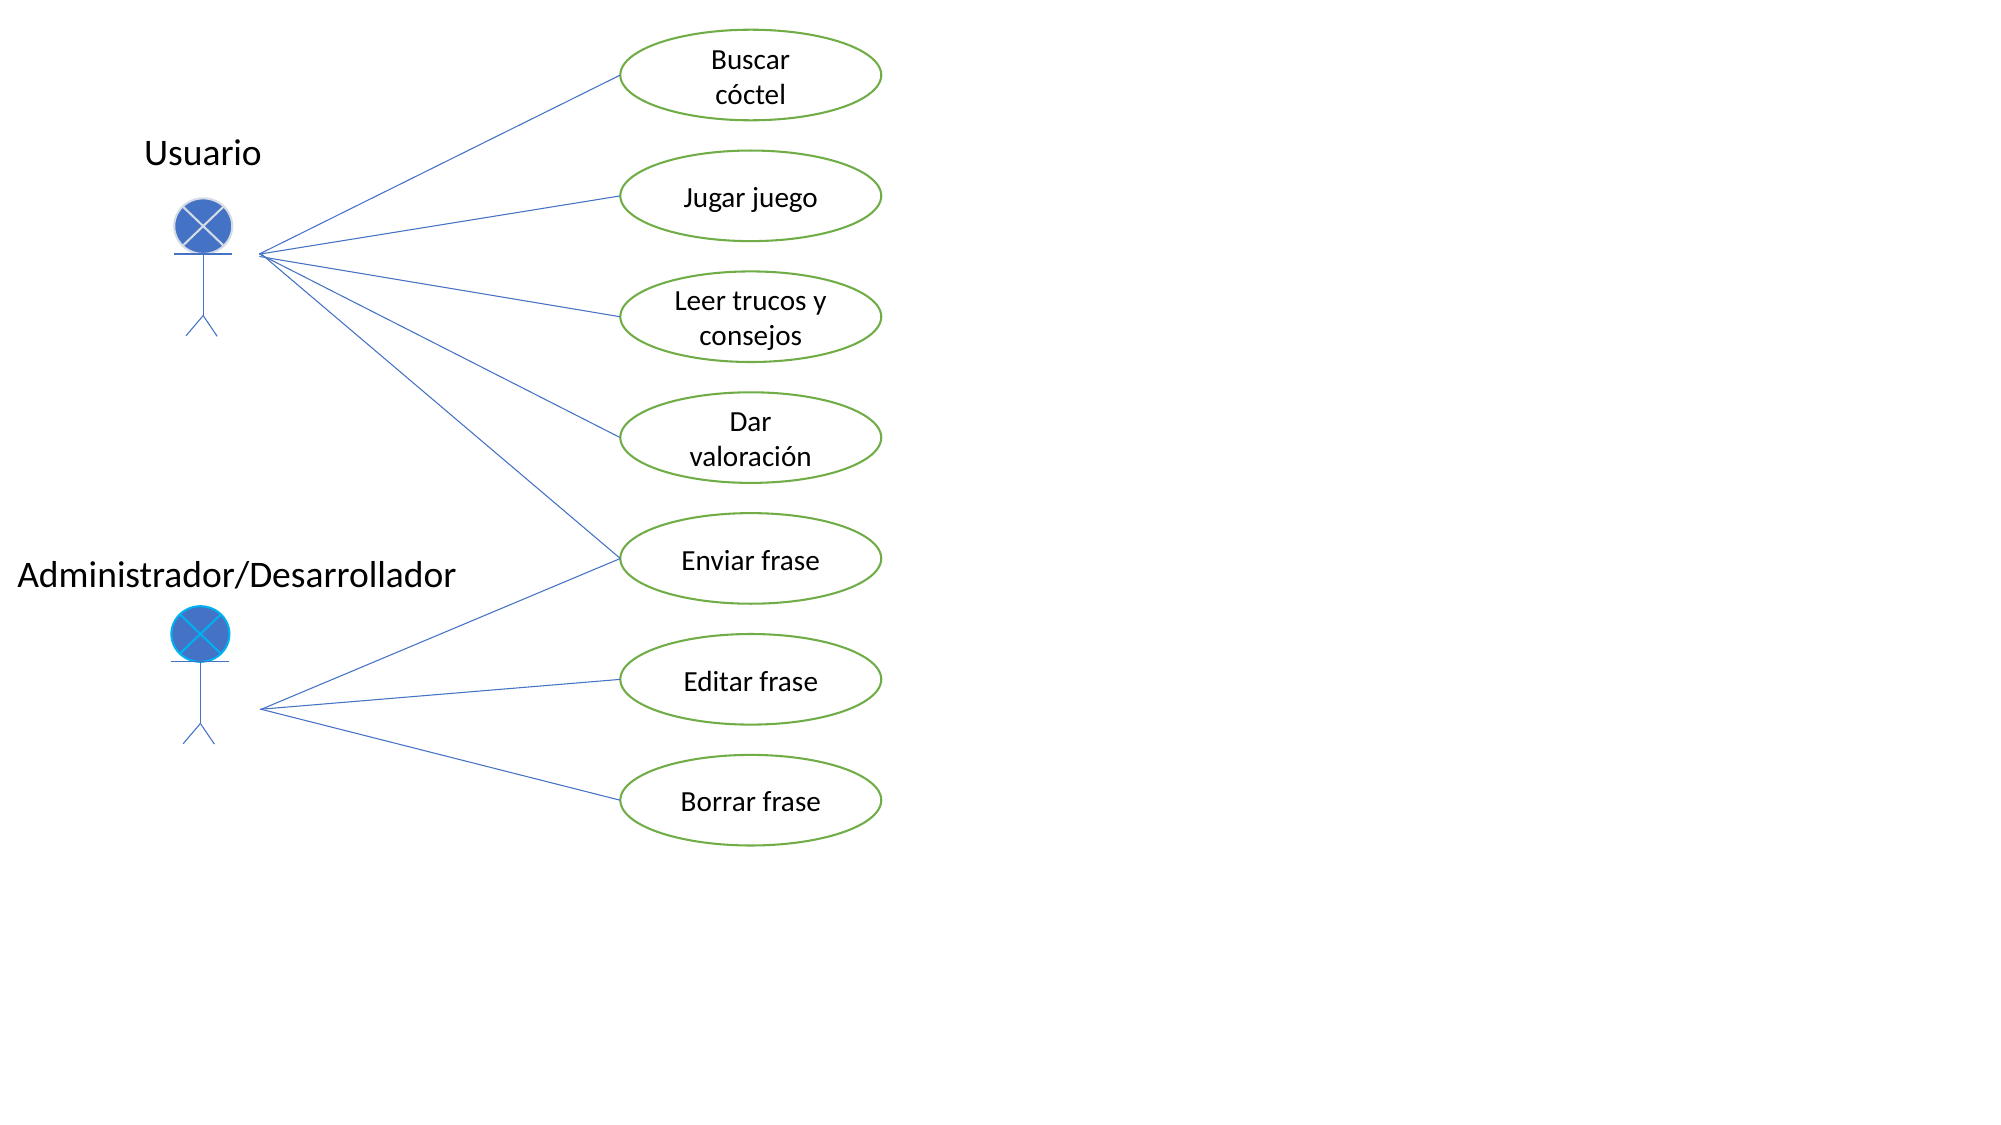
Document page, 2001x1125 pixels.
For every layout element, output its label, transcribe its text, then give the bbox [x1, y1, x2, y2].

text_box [261, 558, 621, 679]
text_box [261, 253, 621, 558]
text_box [200, 723, 215, 745]
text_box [203, 315, 218, 337]
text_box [183, 723, 200, 744]
text_box Borrar frase [619, 753, 883, 847]
text_box Dar valoración [621, 391, 883, 484]
text_box Administrador/Desarrollador [2, 543, 261, 603]
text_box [259, 679, 621, 710]
text_box Usuario [129, 120, 259, 180]
text_box Jugar juego [621, 149, 883, 243]
text_box [173, 197, 234, 253]
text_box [260, 195, 621, 254]
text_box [185, 315, 203, 336]
text_box Leer trucos y consejos [621, 270, 883, 364]
text_box Enviar frase [621, 512, 883, 605]
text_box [261, 709, 621, 801]
text_box [170, 605, 231, 661]
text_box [259, 74, 621, 254]
text_box Editar frase [621, 632, 883, 726]
text_box Buscar cóctel [619, 28, 883, 122]
